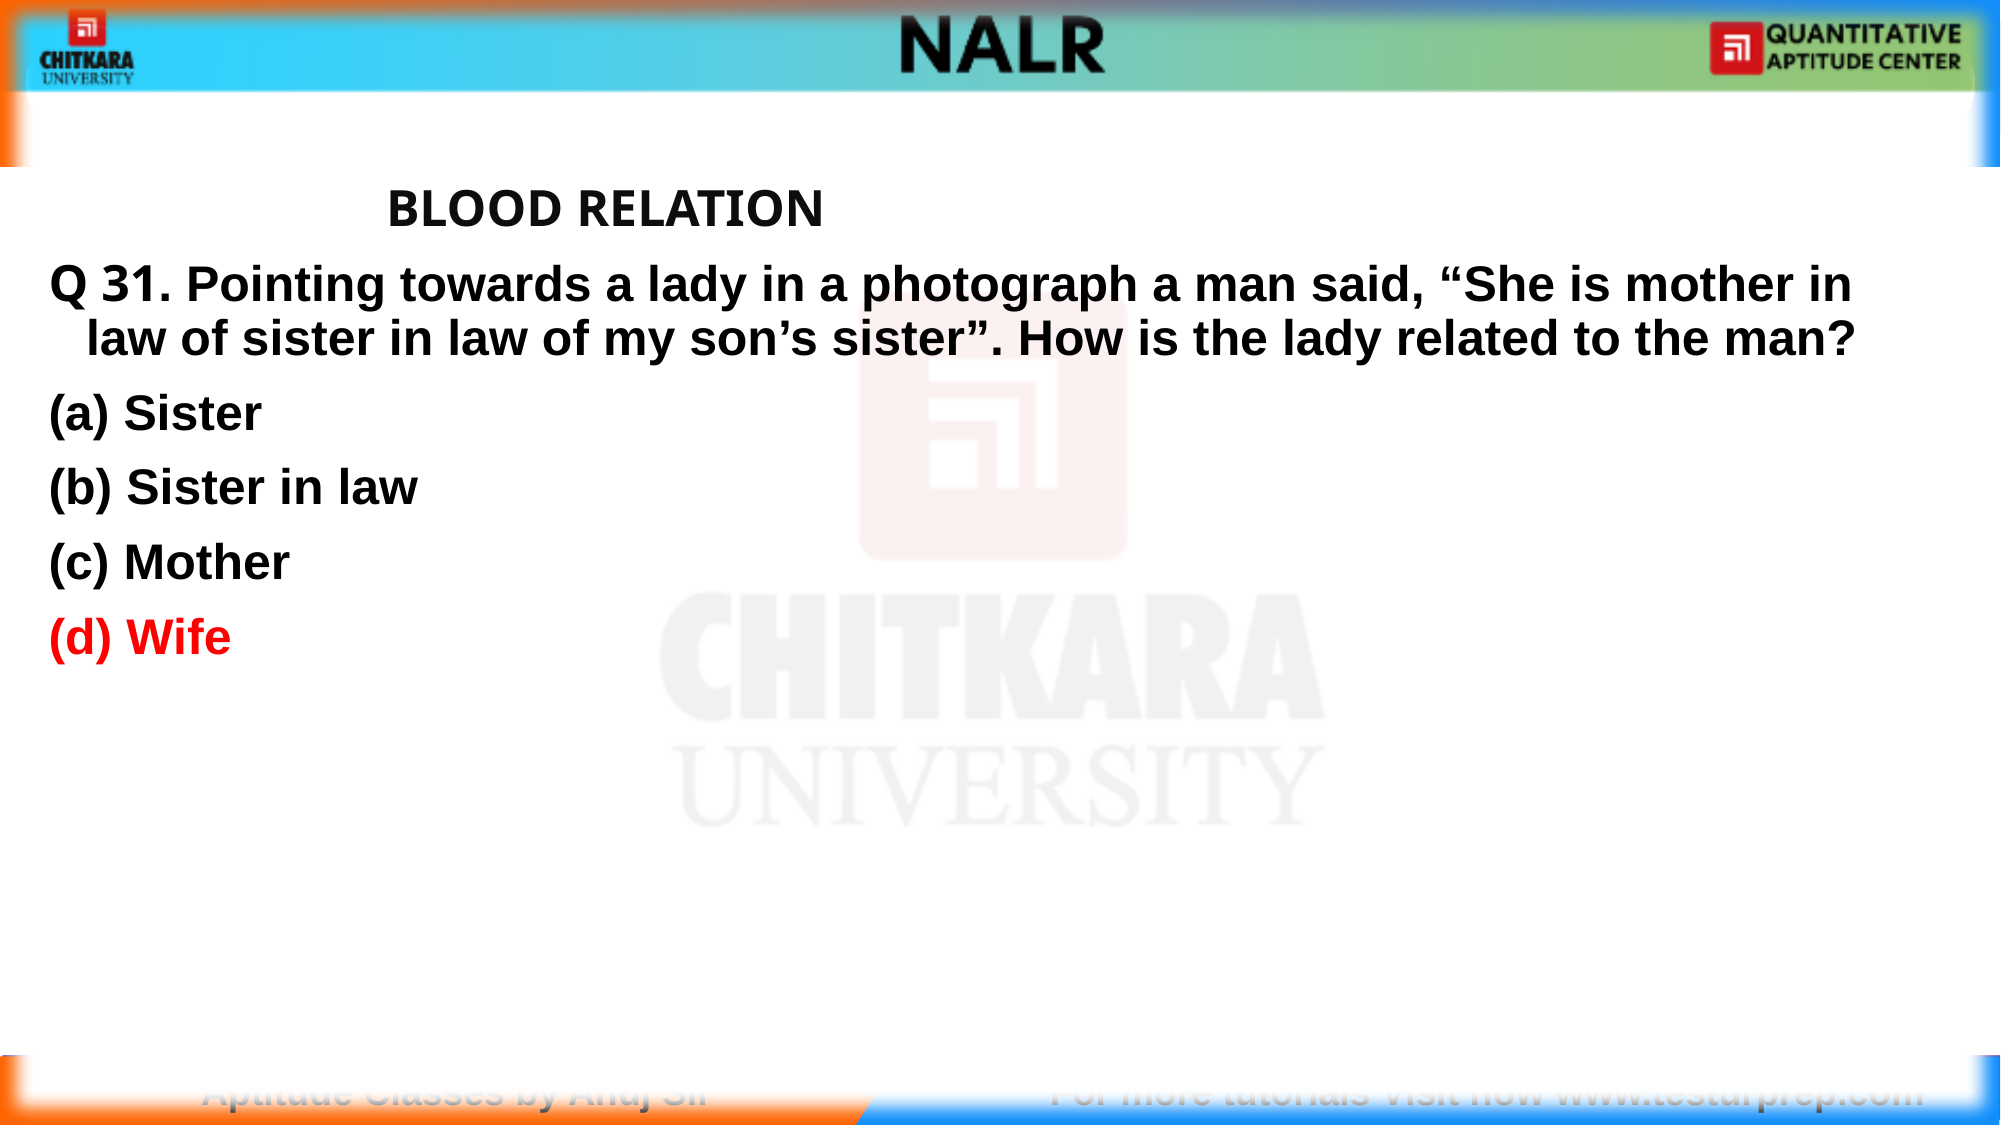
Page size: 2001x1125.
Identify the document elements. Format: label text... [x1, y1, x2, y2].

list BLOOD RELATION Q 31. Pointing towards a lady in a photograph a man said, “She is mother in law of sister in law of my son’s sister”. How is the lady related to the man? Sister (b) Sister in law (c) Mother (d) Wife [33, 175, 1959, 1053]
title [41, 31, 1959, 142]
picture [0, 0, 2001, 1125]
